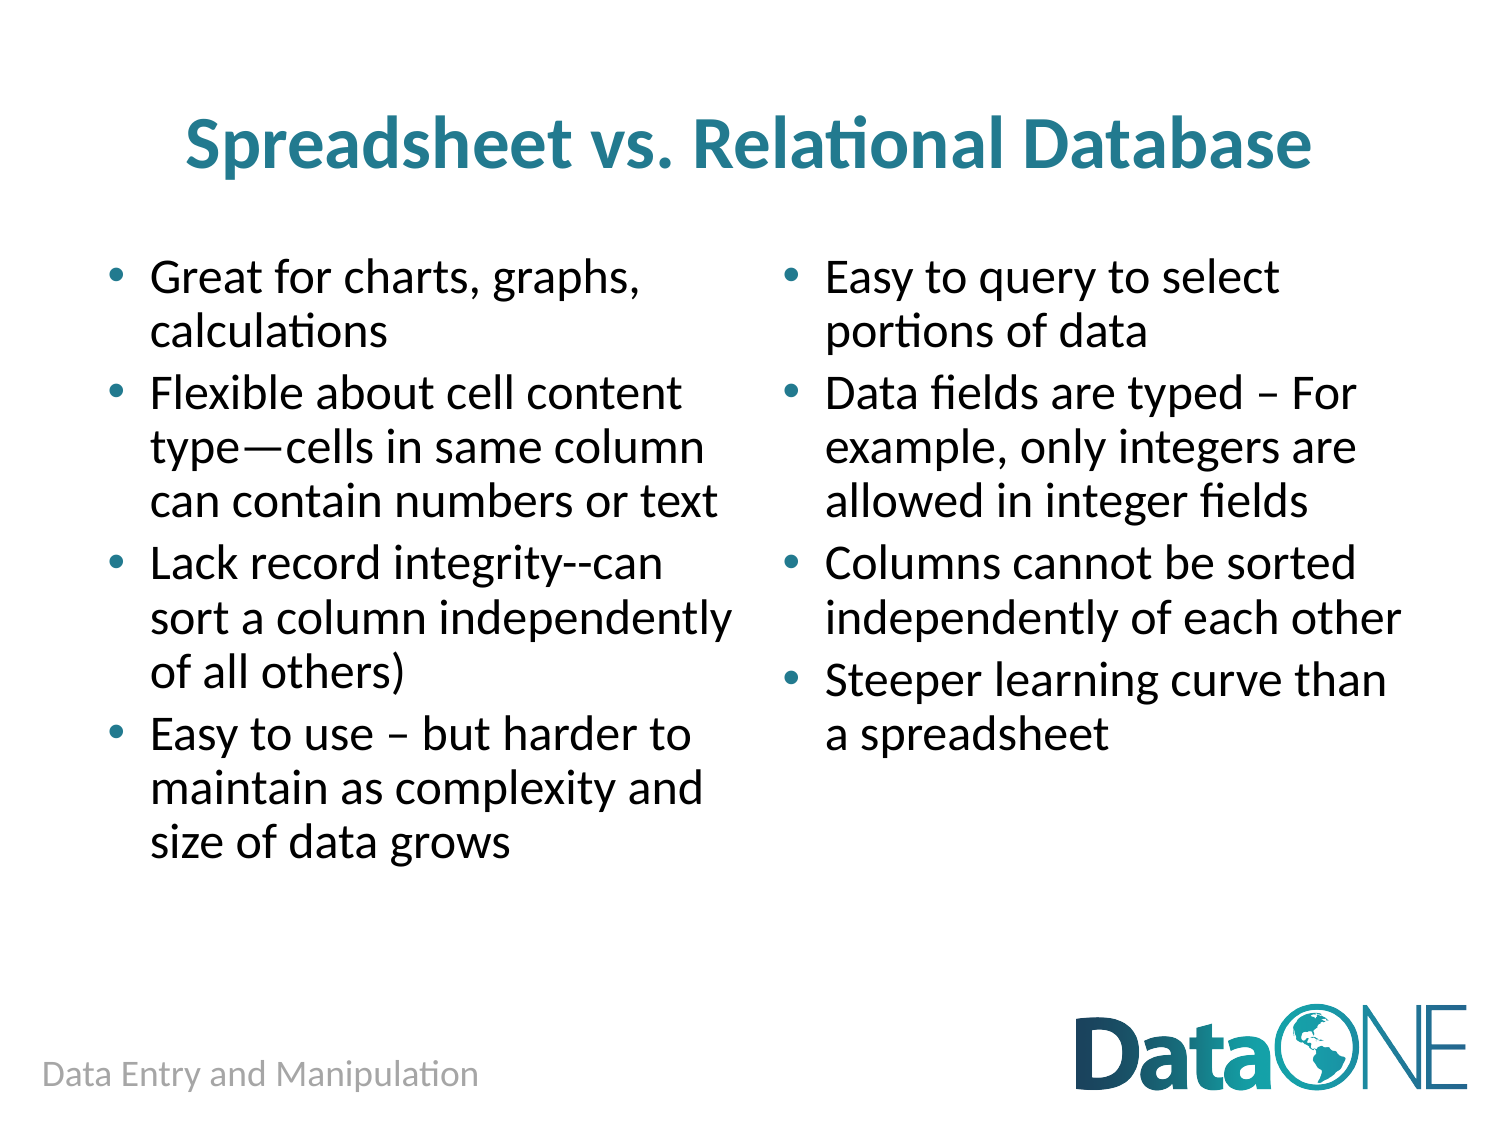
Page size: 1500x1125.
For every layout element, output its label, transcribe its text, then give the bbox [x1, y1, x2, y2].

text_box Easy to query to select portions of data Data fields are typed – For example, only integers are allowed in integer fields Columns cannot be sorted independently of each other Steeper learning curve than a spreadsheet [749, 243, 1425, 1017]
list Great for charts, graphs, calculations Flexible about cell content type—cells in same column can contain numbers or text Lack record integrity--can sort a column independently of all others) Easy to use – but harder to maintain as complexity and size of data grows [75, 243, 749, 1017]
picture [1074, 1000, 1471, 1095]
title Spreadsheet vs. Relational Database [75, 45, 1425, 233]
